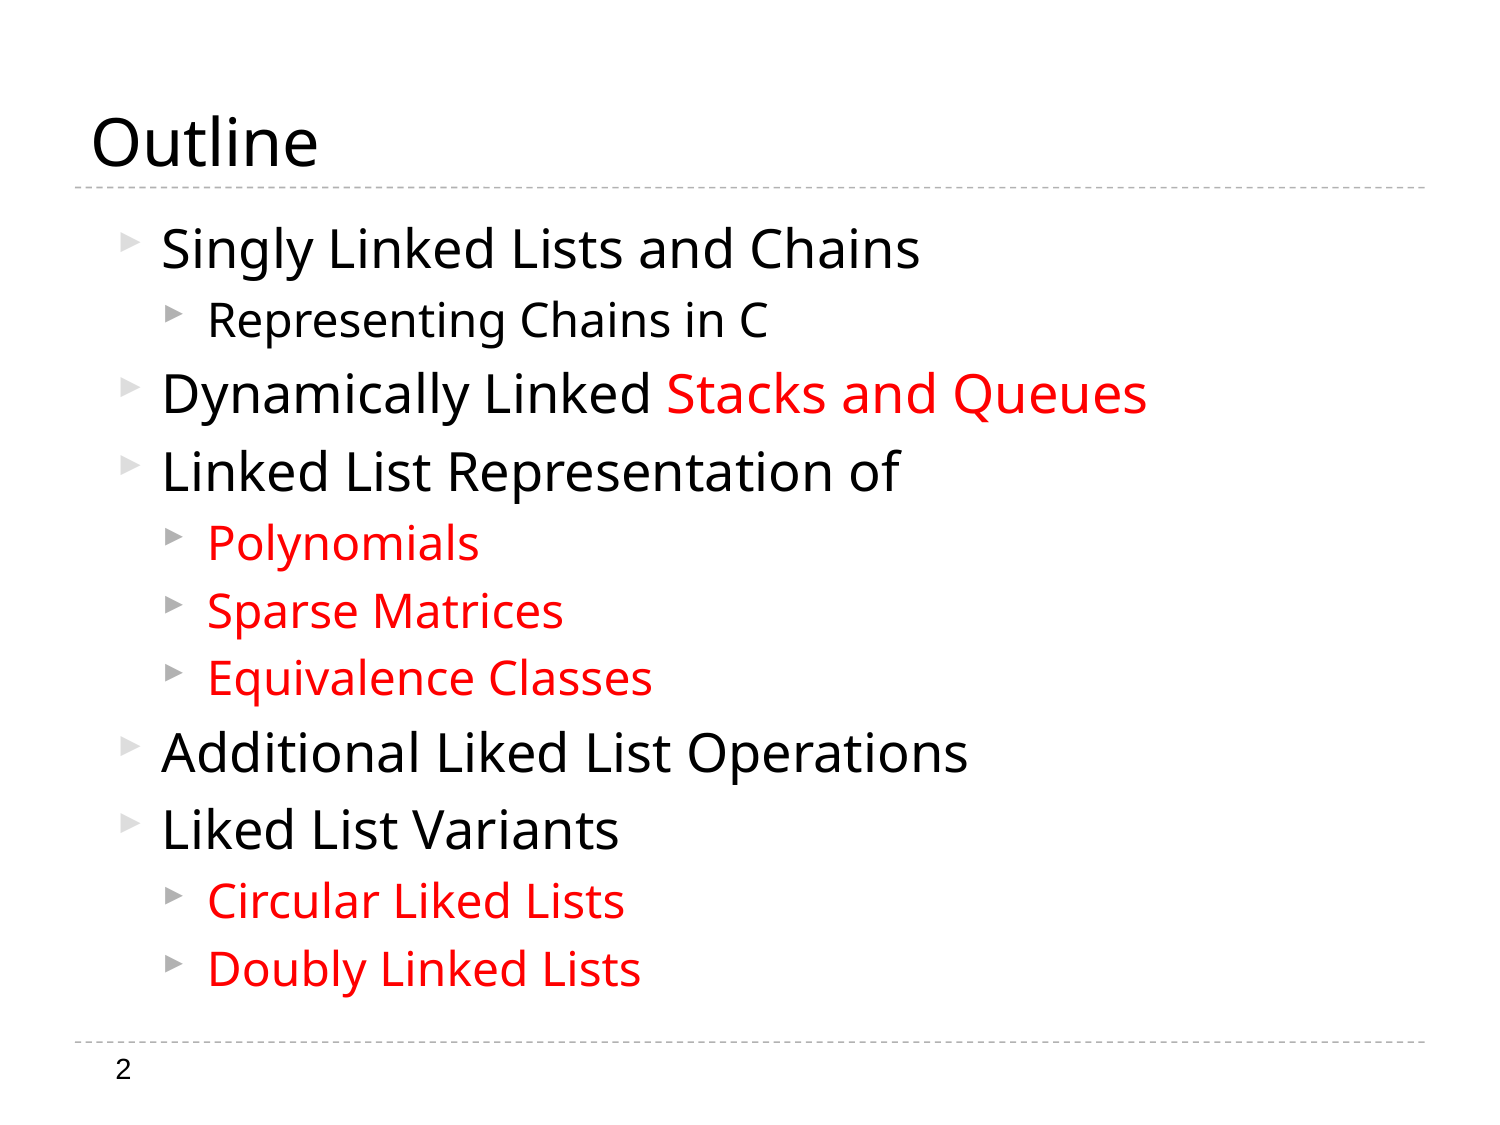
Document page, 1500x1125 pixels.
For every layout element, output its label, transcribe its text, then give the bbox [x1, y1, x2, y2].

slide_number 2 [100, 1042, 426, 1103]
text_box Singly Linked Lists and Chains Representing Chains in C Dynamically Linked Stacks and Queues Linked List Representation of Polynomials Sparse Matrices Equivalence Classes Additional Liked List Operations Liked List Variants Circular Liked Lists Doubly Linked Lists [102, 206, 1374, 1002]
title Outline [75, 24, 1425, 188]
